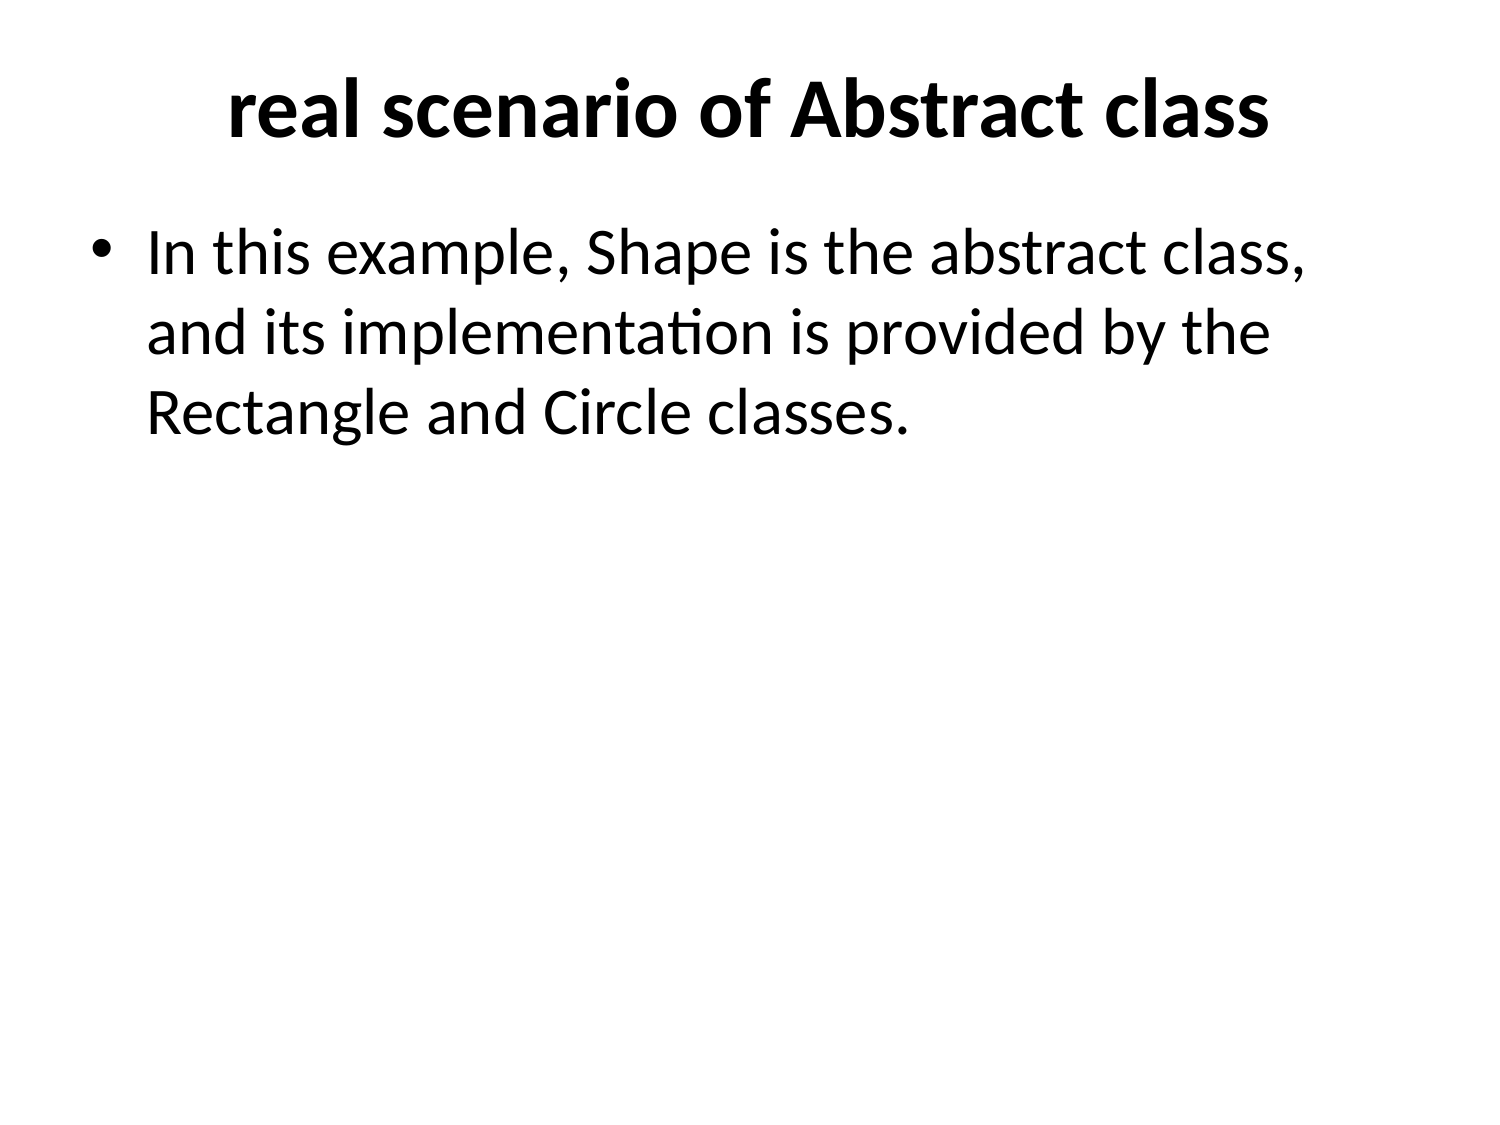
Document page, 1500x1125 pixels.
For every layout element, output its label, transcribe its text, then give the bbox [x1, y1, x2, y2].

list In this example, Shape is the abstract class, and its implementation is provided by the Rectangle and Circle classes. [75, 200, 1425, 1063]
title real scenario of Abstract class [75, 45, 1425, 163]
